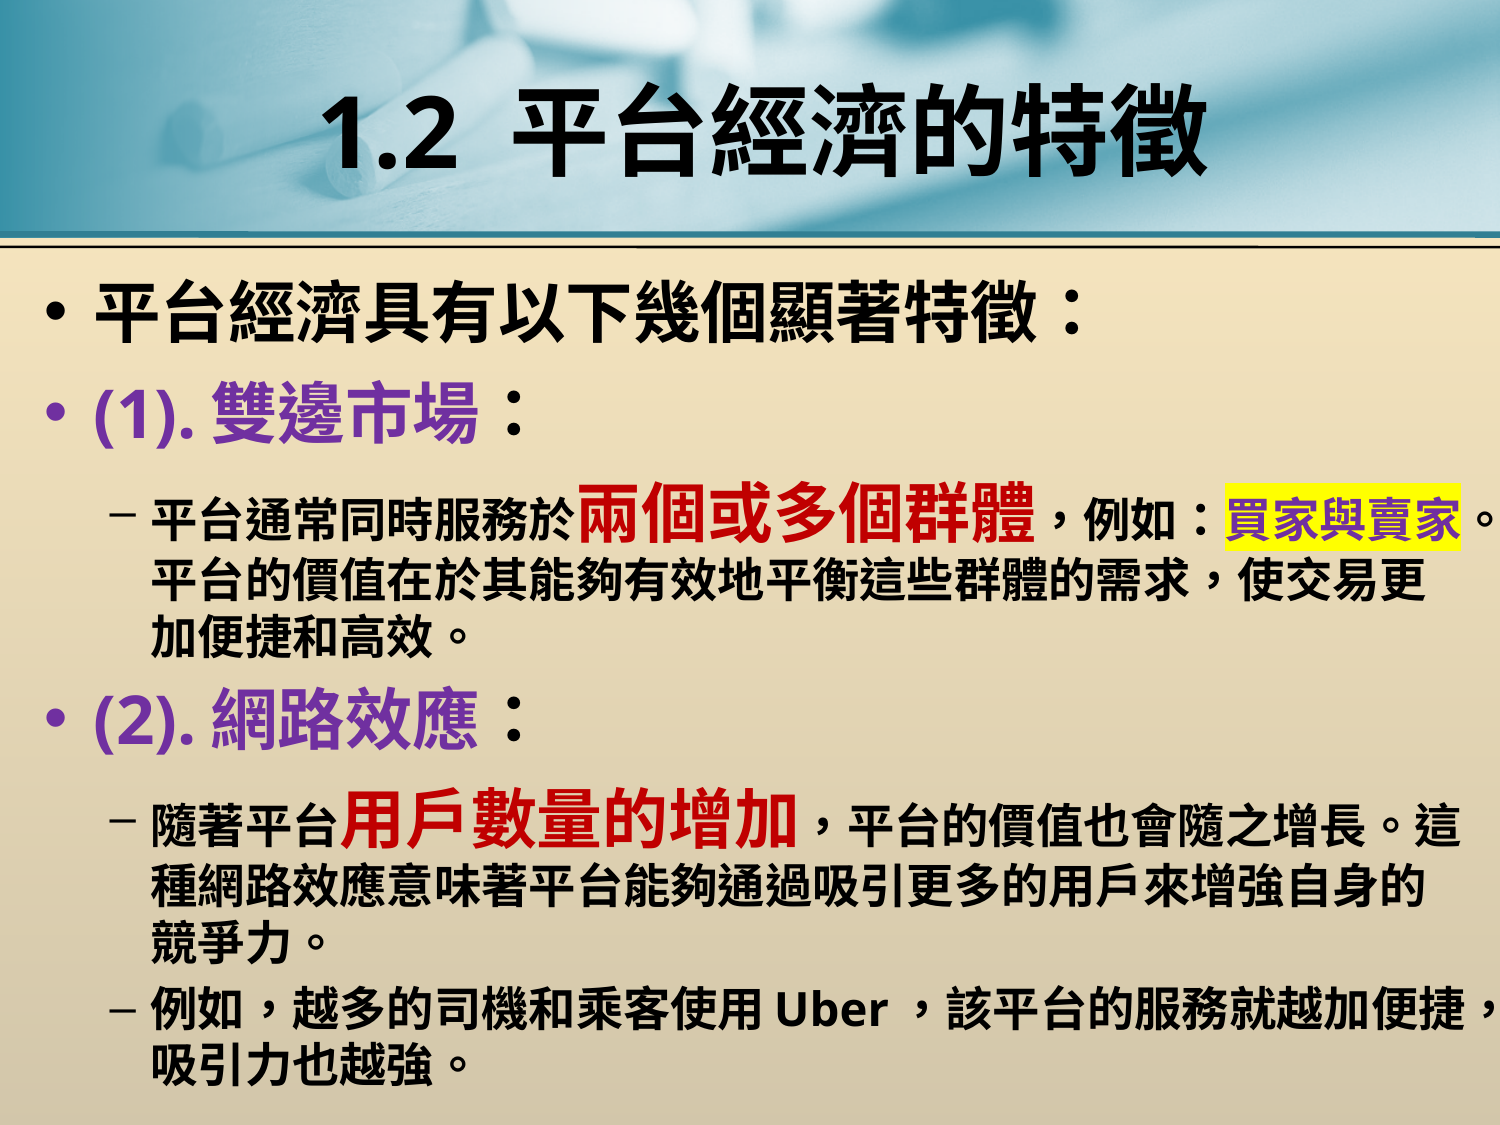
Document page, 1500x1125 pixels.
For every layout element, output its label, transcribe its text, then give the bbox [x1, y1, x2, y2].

list 平台經濟具有以下幾個顯著特徵： (1).雙邊市場： 平台通常同時服務於兩個或多個群體，例如：買家與賣家。平台的價值在於其能夠有效地平衡這些群體的需求，使交易更加便捷和高效。 (2).網路效應： 隨著平台用戶數量的增加，平台的價值也會隨之增長。這種網路效應意味著平台能夠通過吸引更多的用戶來增強自身的競爭力。 例如，越多的司機和乘客使用Uber，該平台的服務就越加便捷，吸引力也越強。 [29, 262, 1481, 1103]
title 1.2 平台經濟的特徵 [45, 24, 1481, 233]
